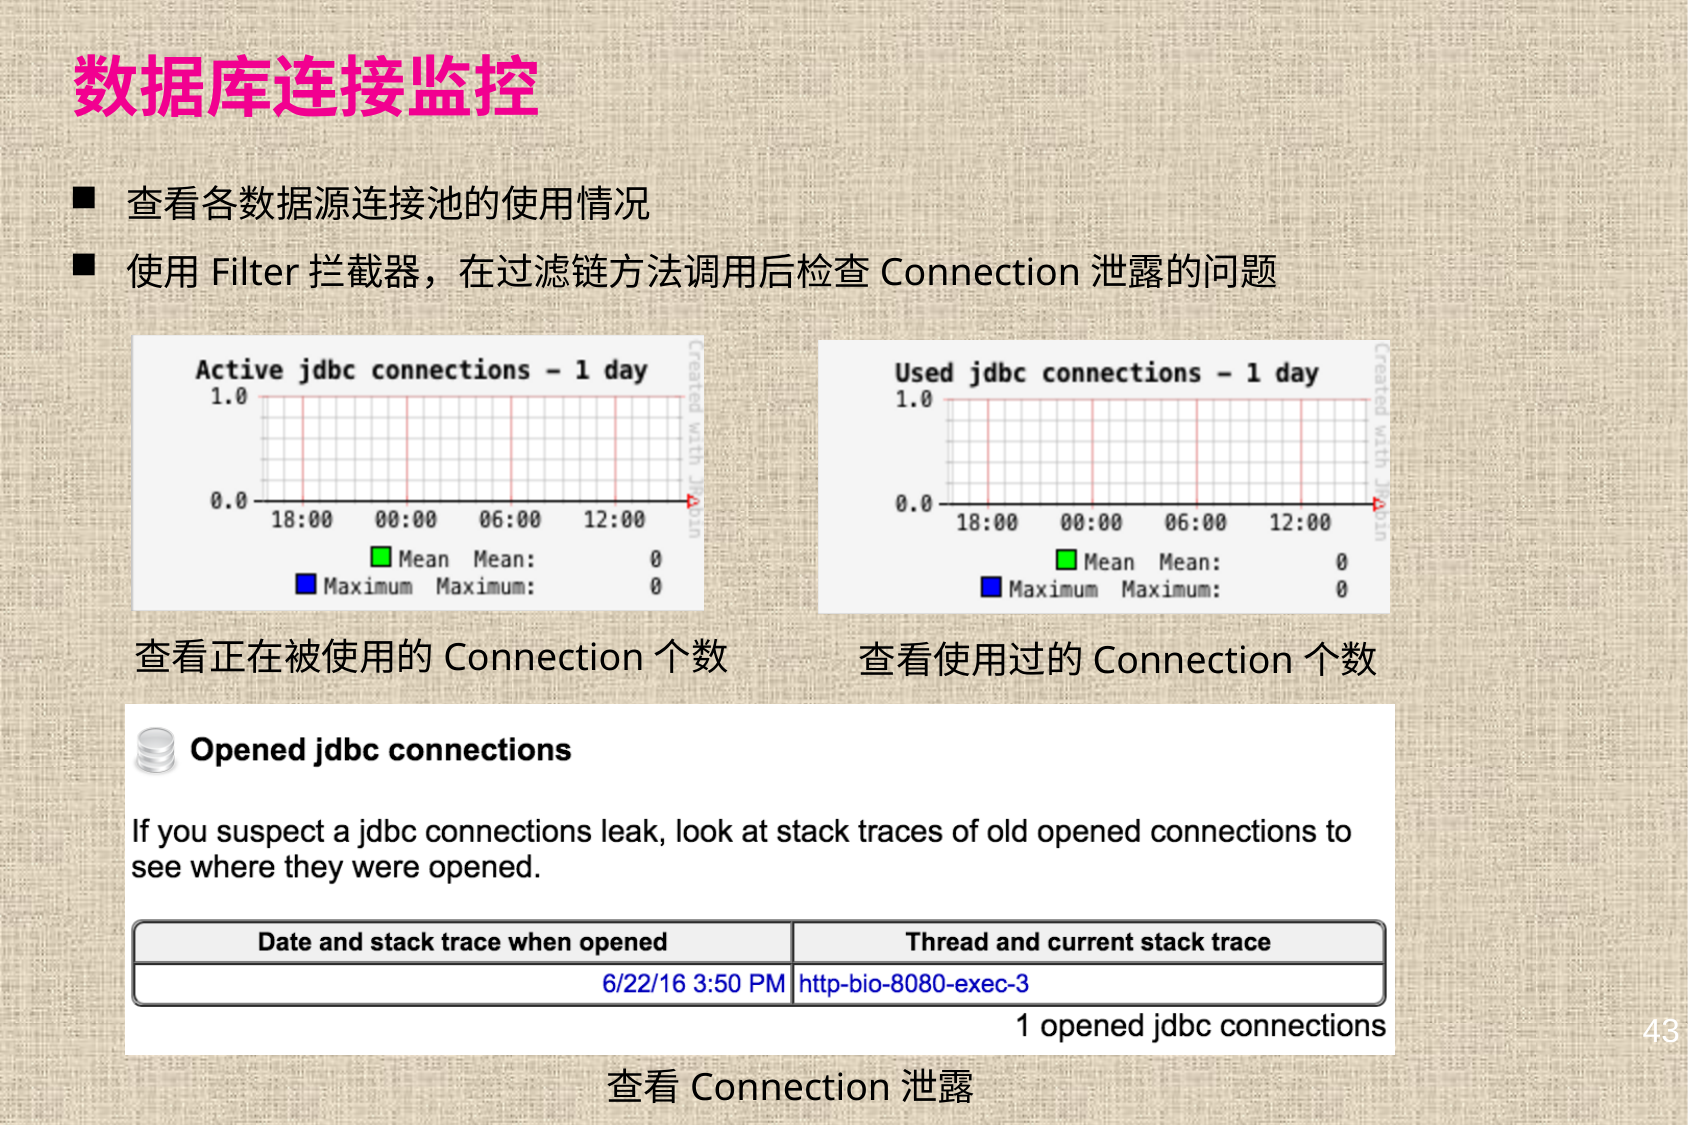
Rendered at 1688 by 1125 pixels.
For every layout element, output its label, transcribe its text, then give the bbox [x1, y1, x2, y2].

text_box 查看Connection泄露 [591, 1062, 991, 1116]
text_box 查看使用过的Connection个数 [843, 628, 1393, 689]
text_box 查看正在被使用的Connection个数 [119, 625, 744, 686]
text_box 查看各数据源连接池的使用情况 使用Filter拦截器，在过滤链方法调用后检查Connection泄露的问题 [55, 150, 1423, 300]
title 数据库连接监控 [57, 33, 1612, 138]
picture [0, 0, 1688, 1125]
